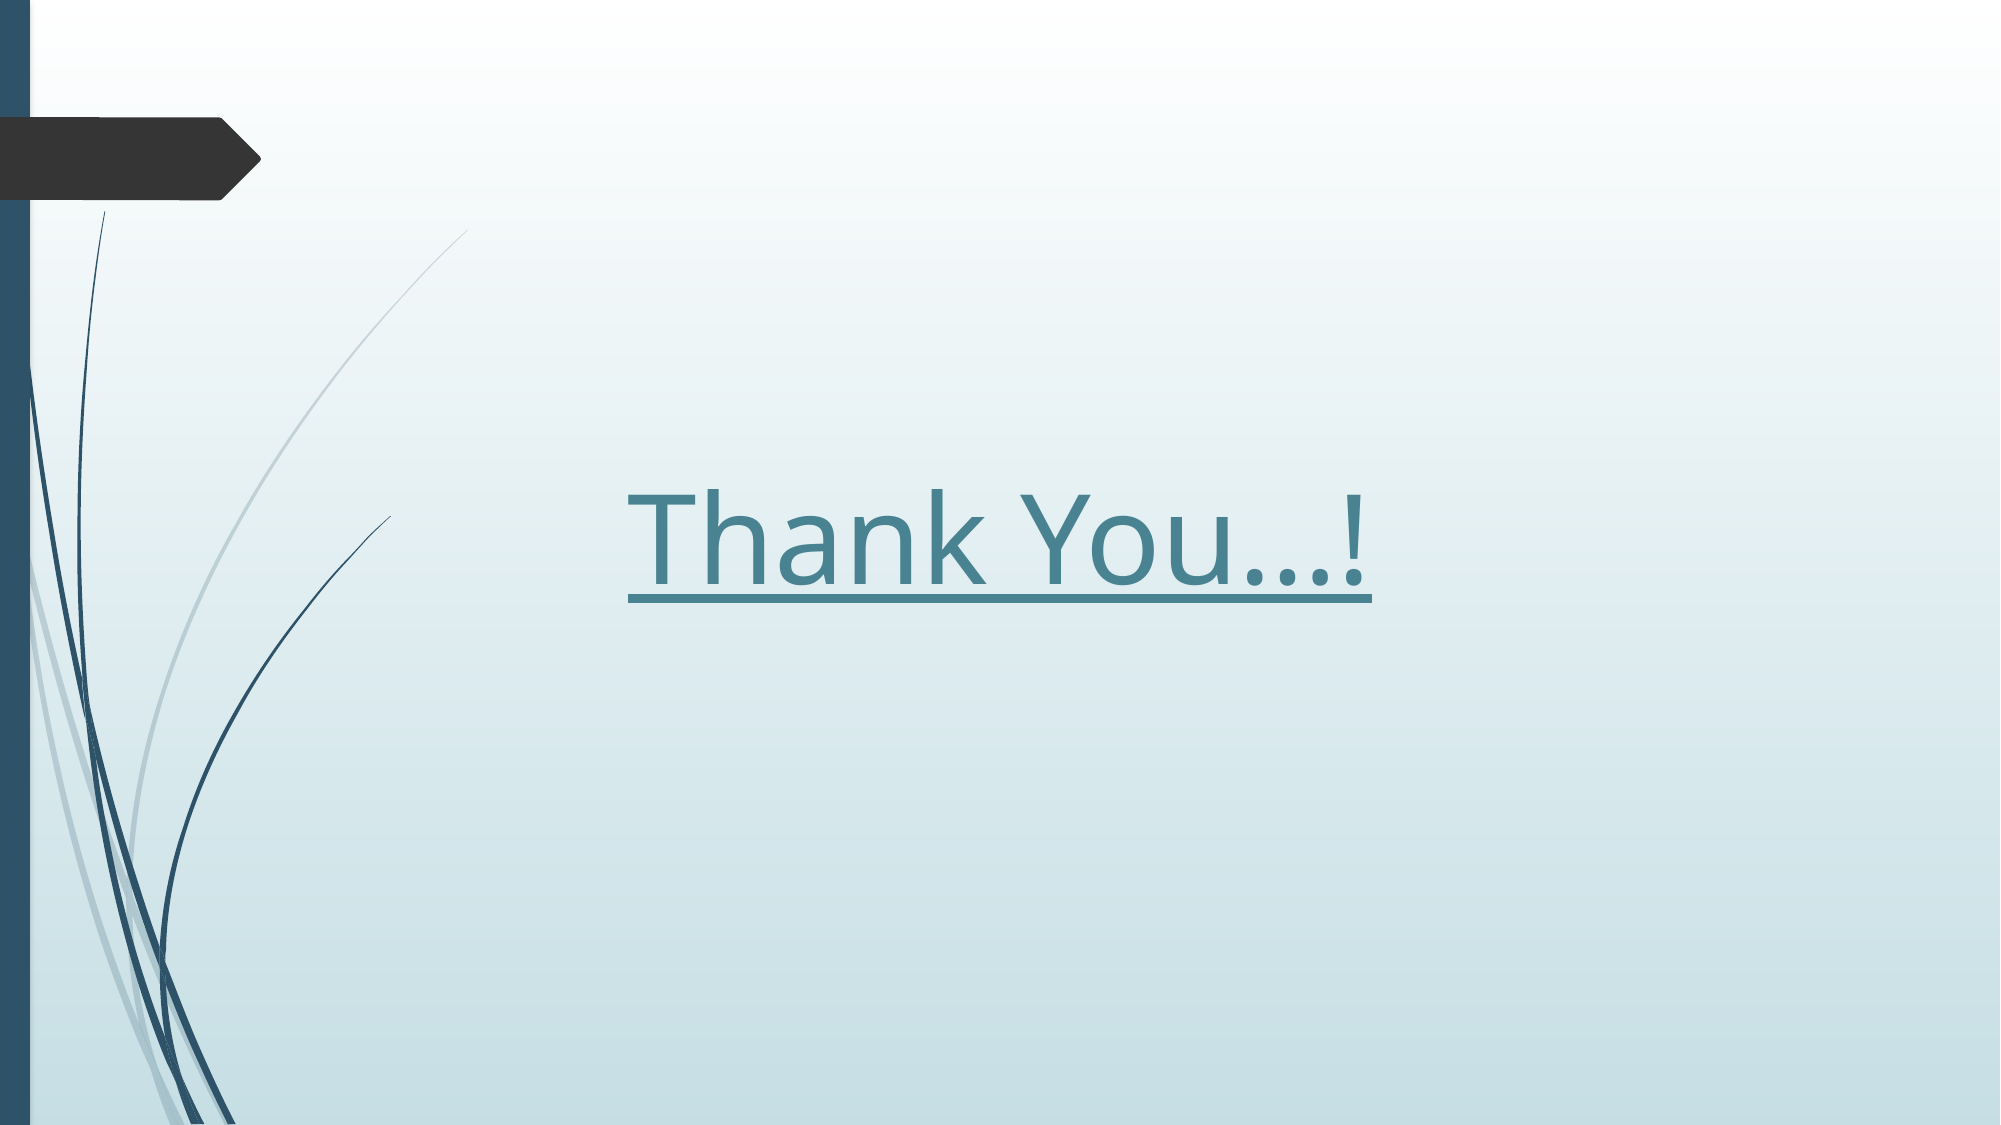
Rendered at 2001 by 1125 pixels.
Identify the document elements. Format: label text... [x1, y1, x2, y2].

text_box Thank You…! [613, 452, 1548, 617]
